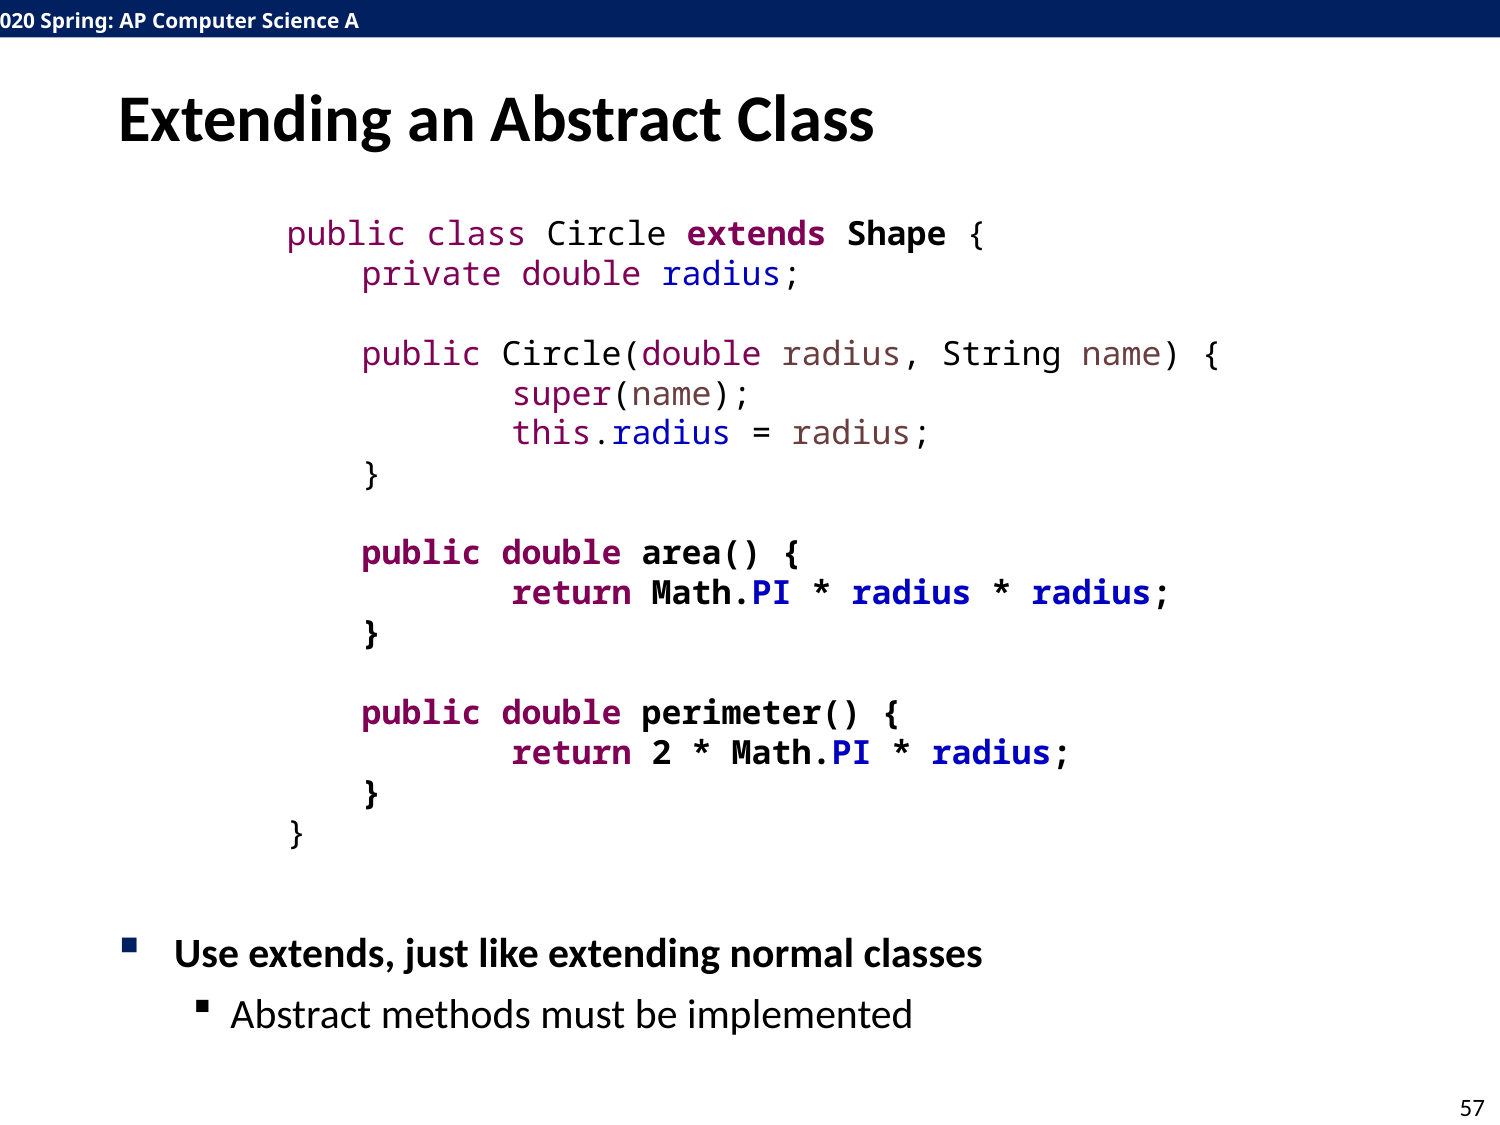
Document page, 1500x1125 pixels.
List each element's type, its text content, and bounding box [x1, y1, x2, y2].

title Extending an Abstract Class [103, 59, 1397, 170]
list Use extends, just like extending normal classes Abstract methods must be implemented [103, 191, 1397, 1066]
text_box public class Circle extends Shape { private double radius; public Circle(double radius, String name) { super(name); this.radius = radius; } public double area() { return Math.PI * radius * radius; } public double perimeter() { return 2 * Math.PI * radius; } } [271, 204, 1397, 859]
slide_number 57 [1405, 1087, 1500, 1125]
